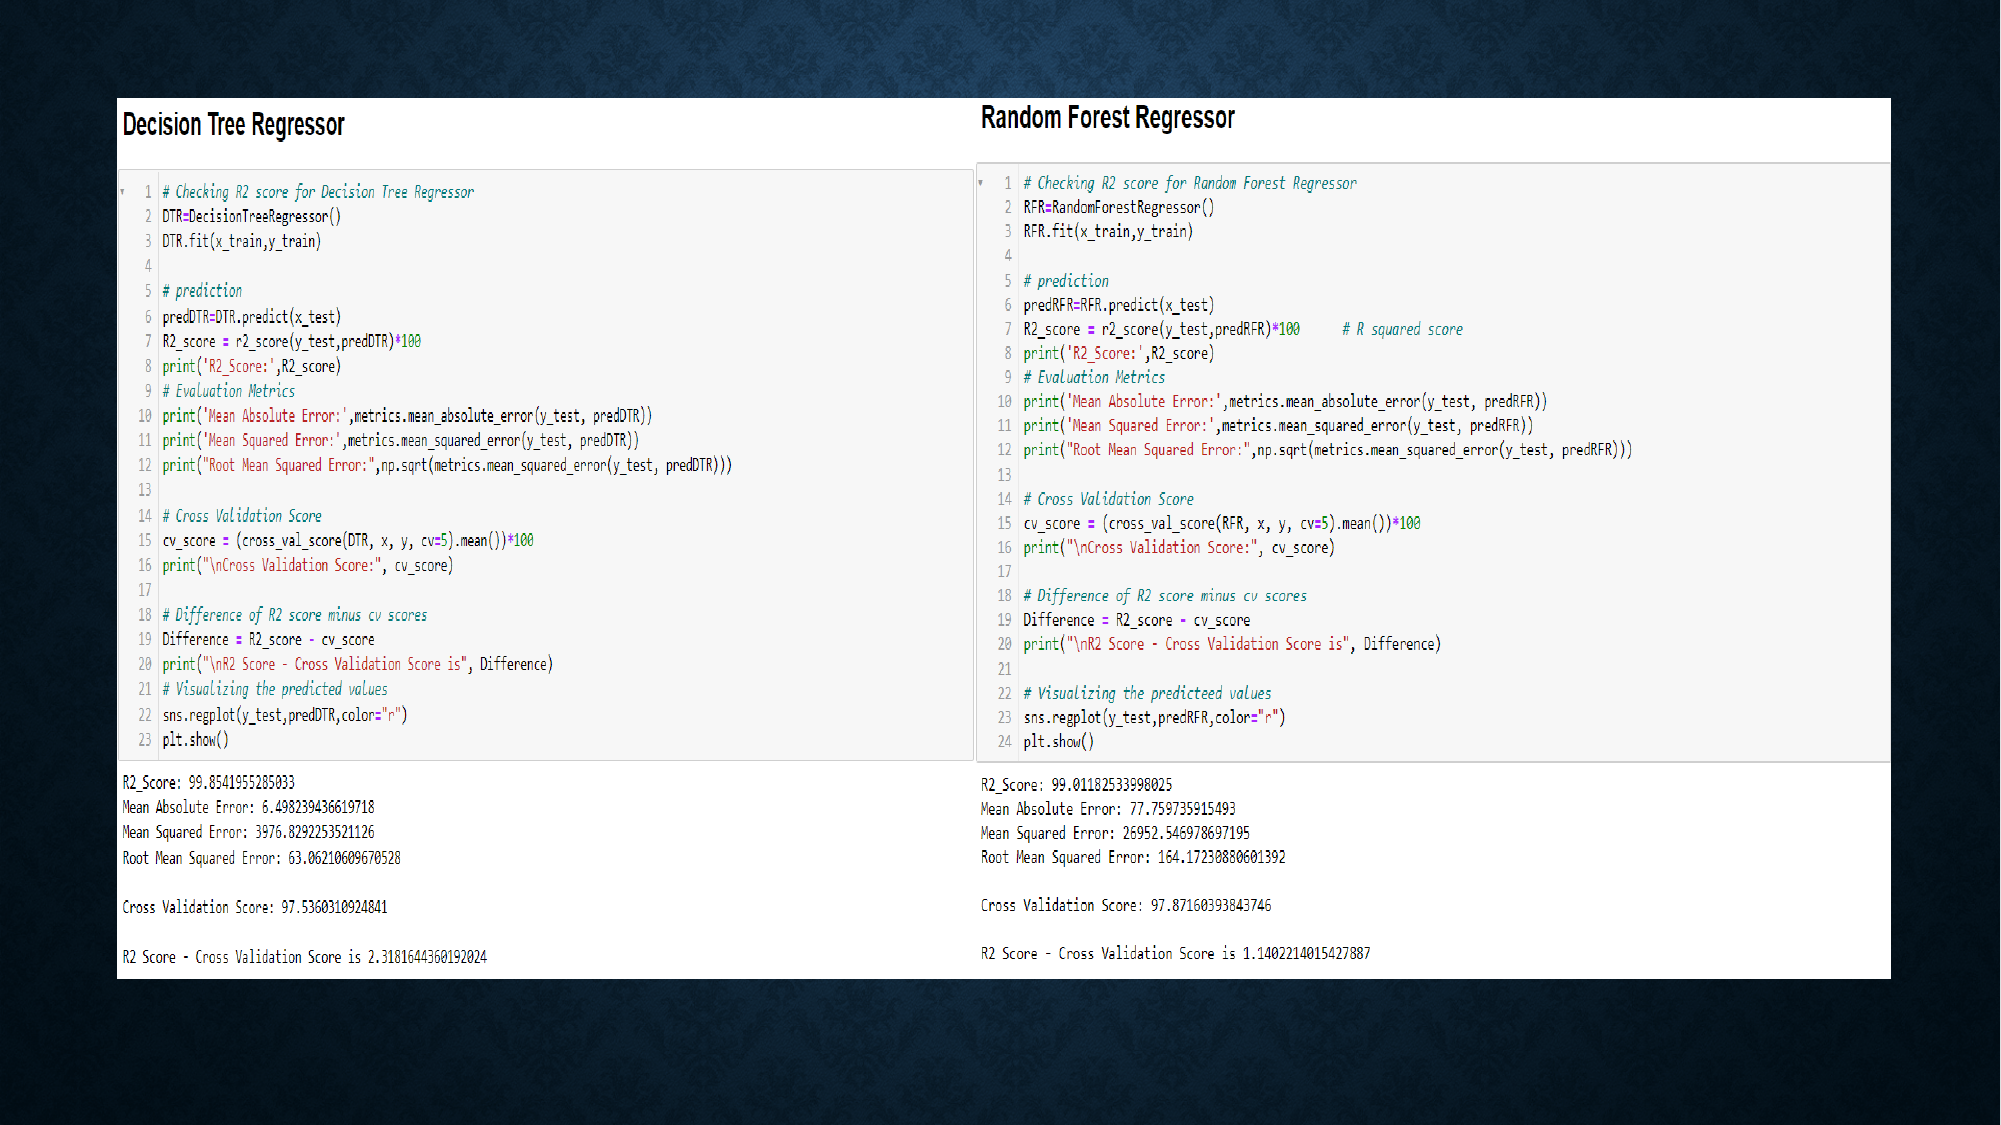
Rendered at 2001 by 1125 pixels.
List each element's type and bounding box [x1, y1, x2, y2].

picture [117, 97, 1891, 979]
